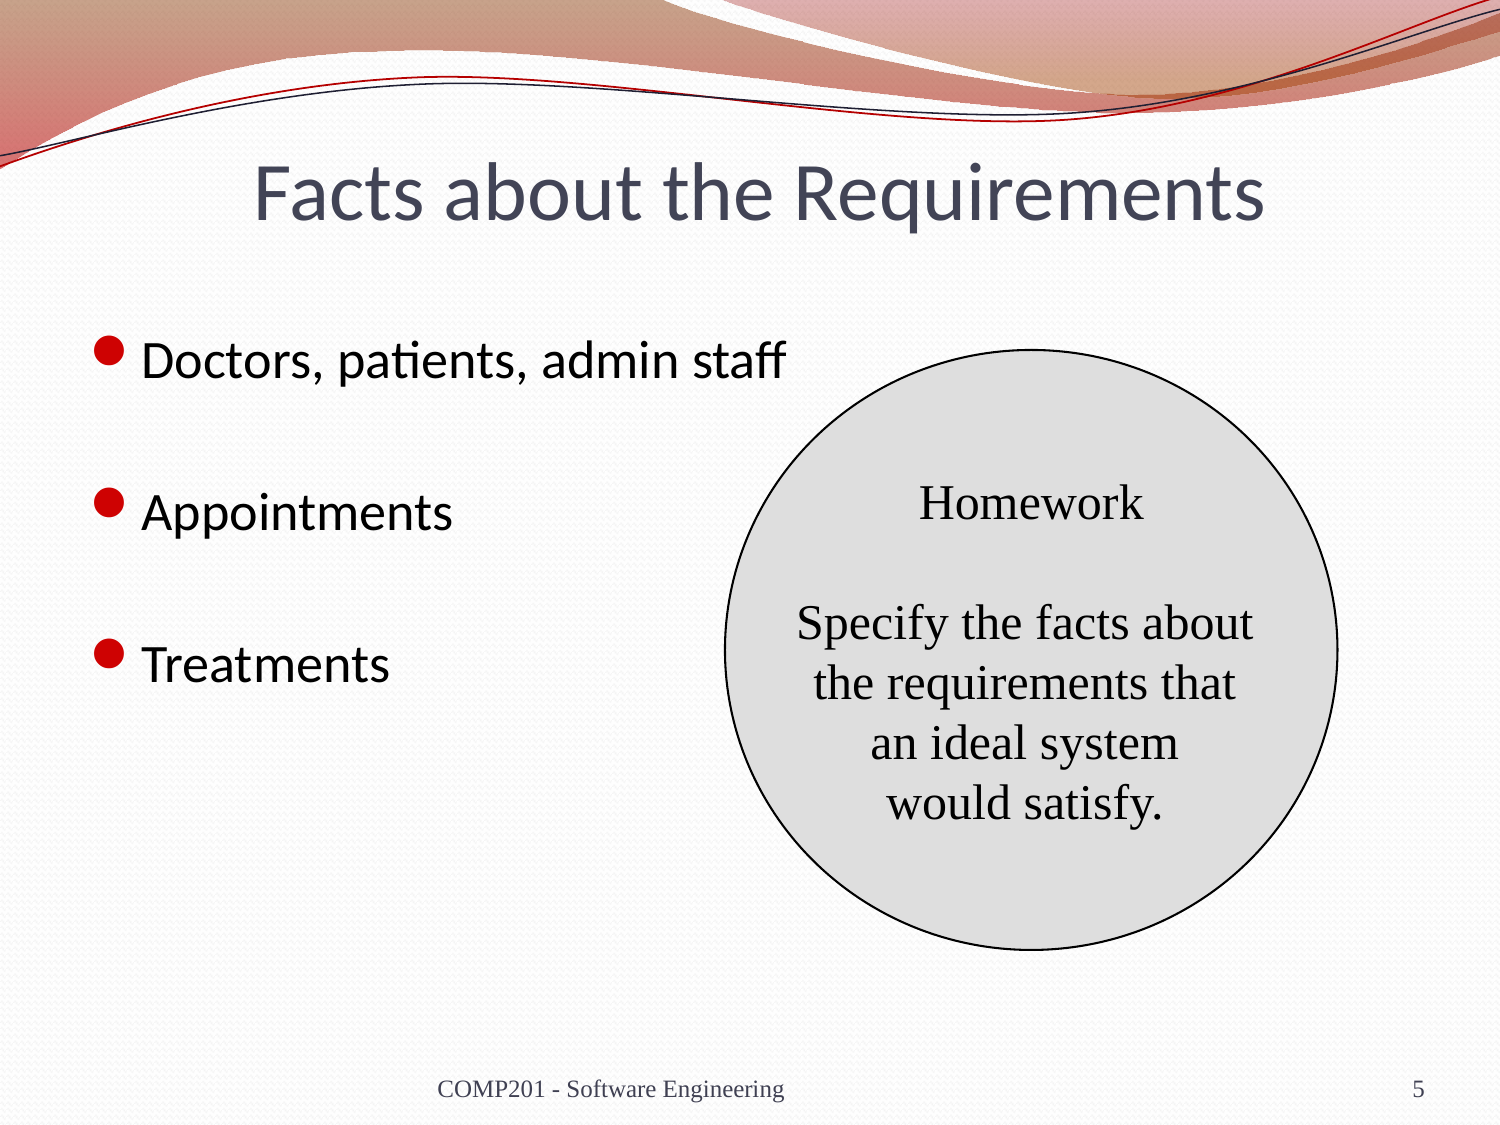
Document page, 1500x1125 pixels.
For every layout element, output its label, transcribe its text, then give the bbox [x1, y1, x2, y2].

title Facts about the Requirements [58, 70, 1463, 238]
list Doctors, patients, admin staff Appointments Treatments [75, 317, 1425, 1038]
slide_number 5 [1299, 1042, 1425, 1103]
footer COMP201 - Software Engineering [437, 1042, 988, 1103]
text_box Homework Specify the facts about the requirements that an ideal system would satisfy. [724, 349, 1338, 950]
